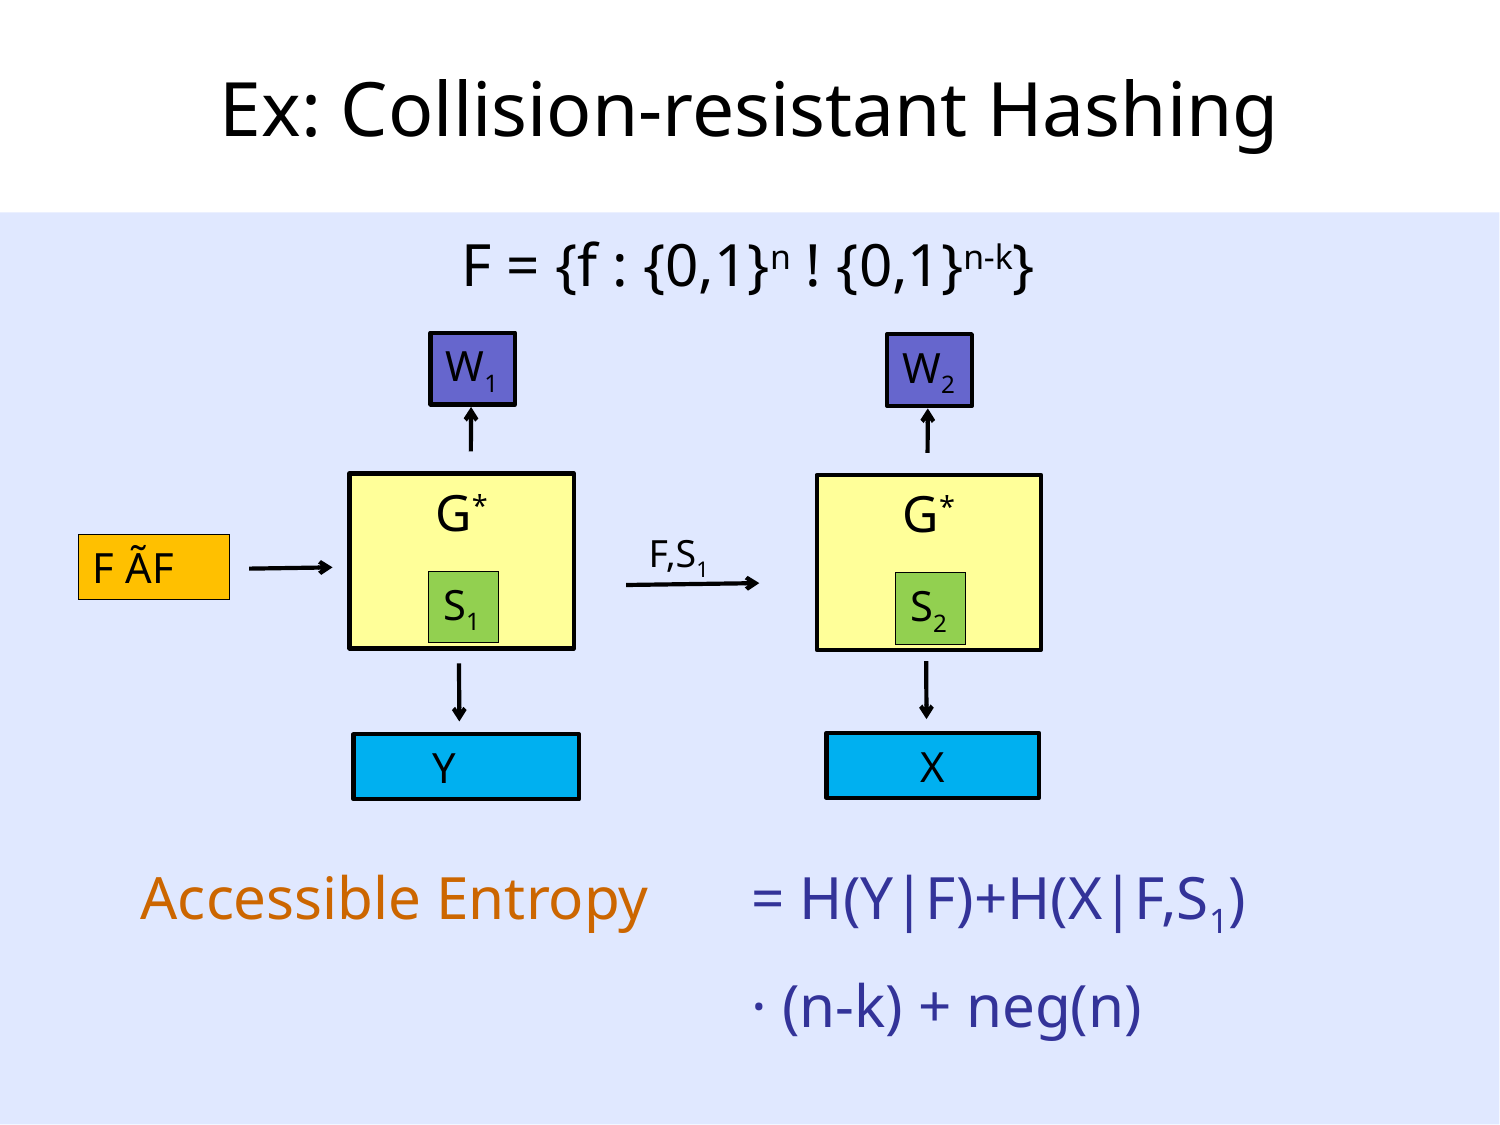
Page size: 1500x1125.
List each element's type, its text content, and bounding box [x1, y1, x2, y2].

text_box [349, 473, 575, 651]
text_box F ÃF [78, 534, 230, 600]
title Ex: Collision-resistant Hashing [74, 24, 1425, 188]
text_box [816, 474, 1042, 652]
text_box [887, 333, 973, 453]
text_box F = {f : {0,1}n ! {0,1}n-k} [446, 220, 1051, 306]
text_box X [826, 732, 1040, 798]
text_box Y [353, 734, 580, 800]
text_box Accessible Entropy = H(Y|F)+H(X|F,S1) · (n-k) + neg(n) [80, 853, 1431, 1079]
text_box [626, 522, 768, 586]
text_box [430, 332, 516, 452]
